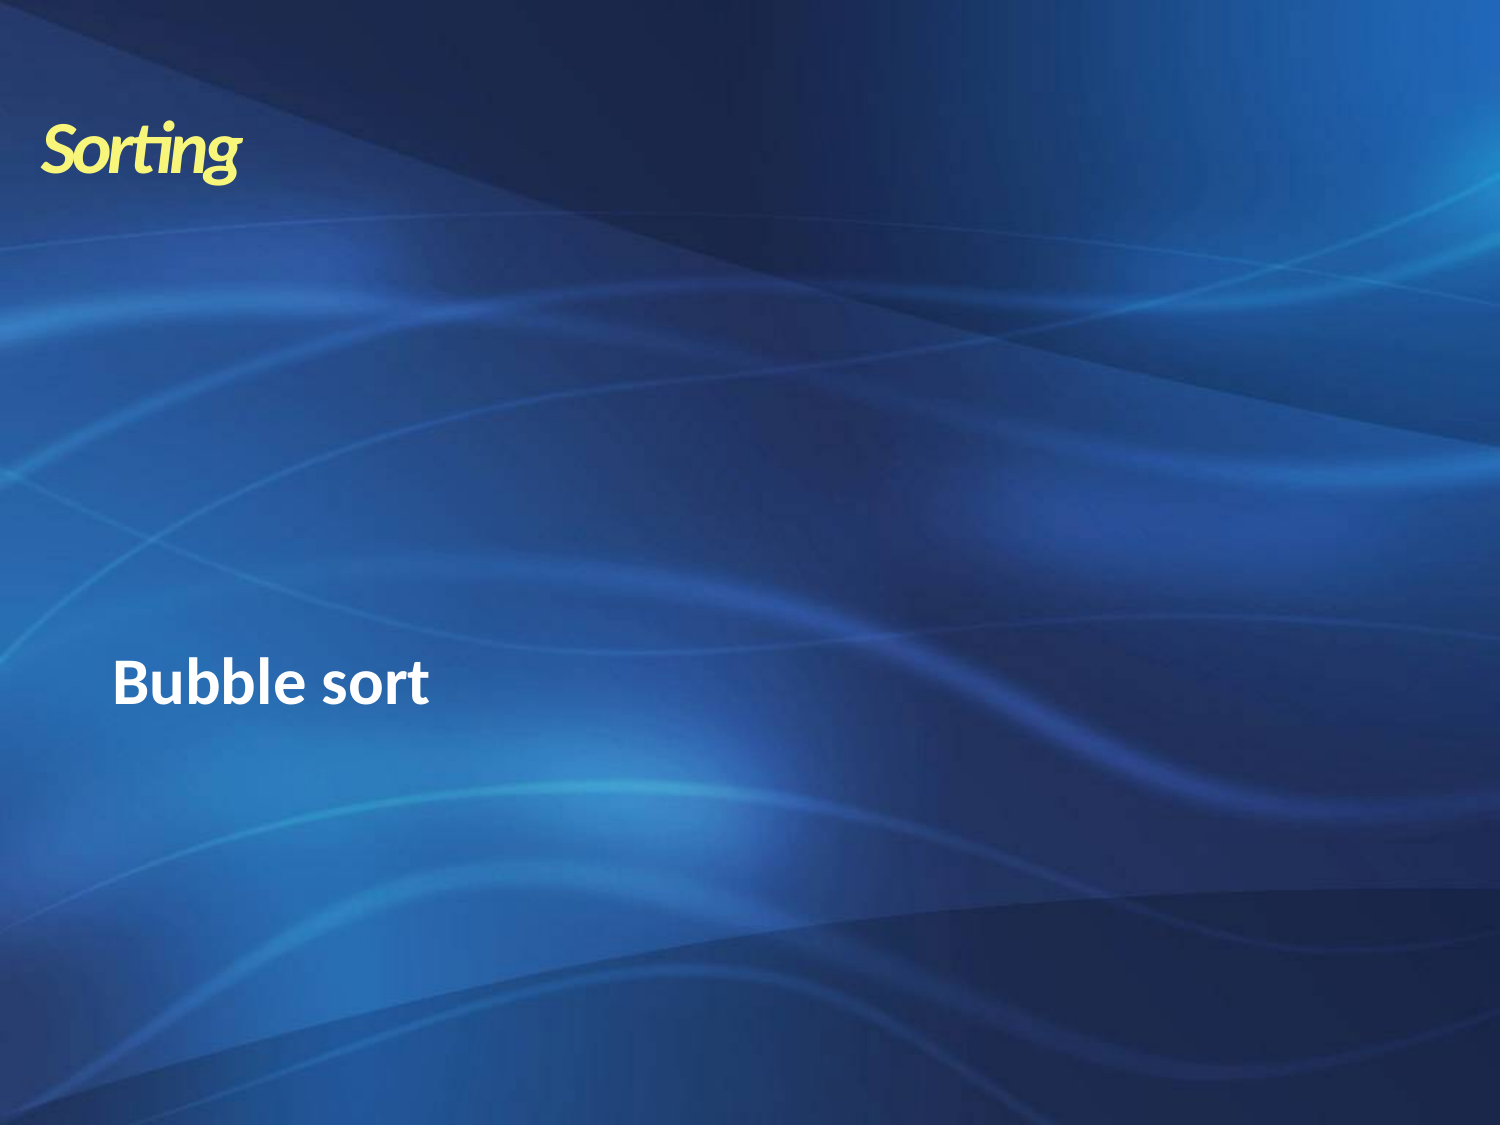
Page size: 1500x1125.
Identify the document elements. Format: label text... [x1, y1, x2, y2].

text_box Bubble sort [100, 626, 1400, 730]
list Sorting [41, 90, 1459, 209]
picture [0, 0, 1500, 1125]
